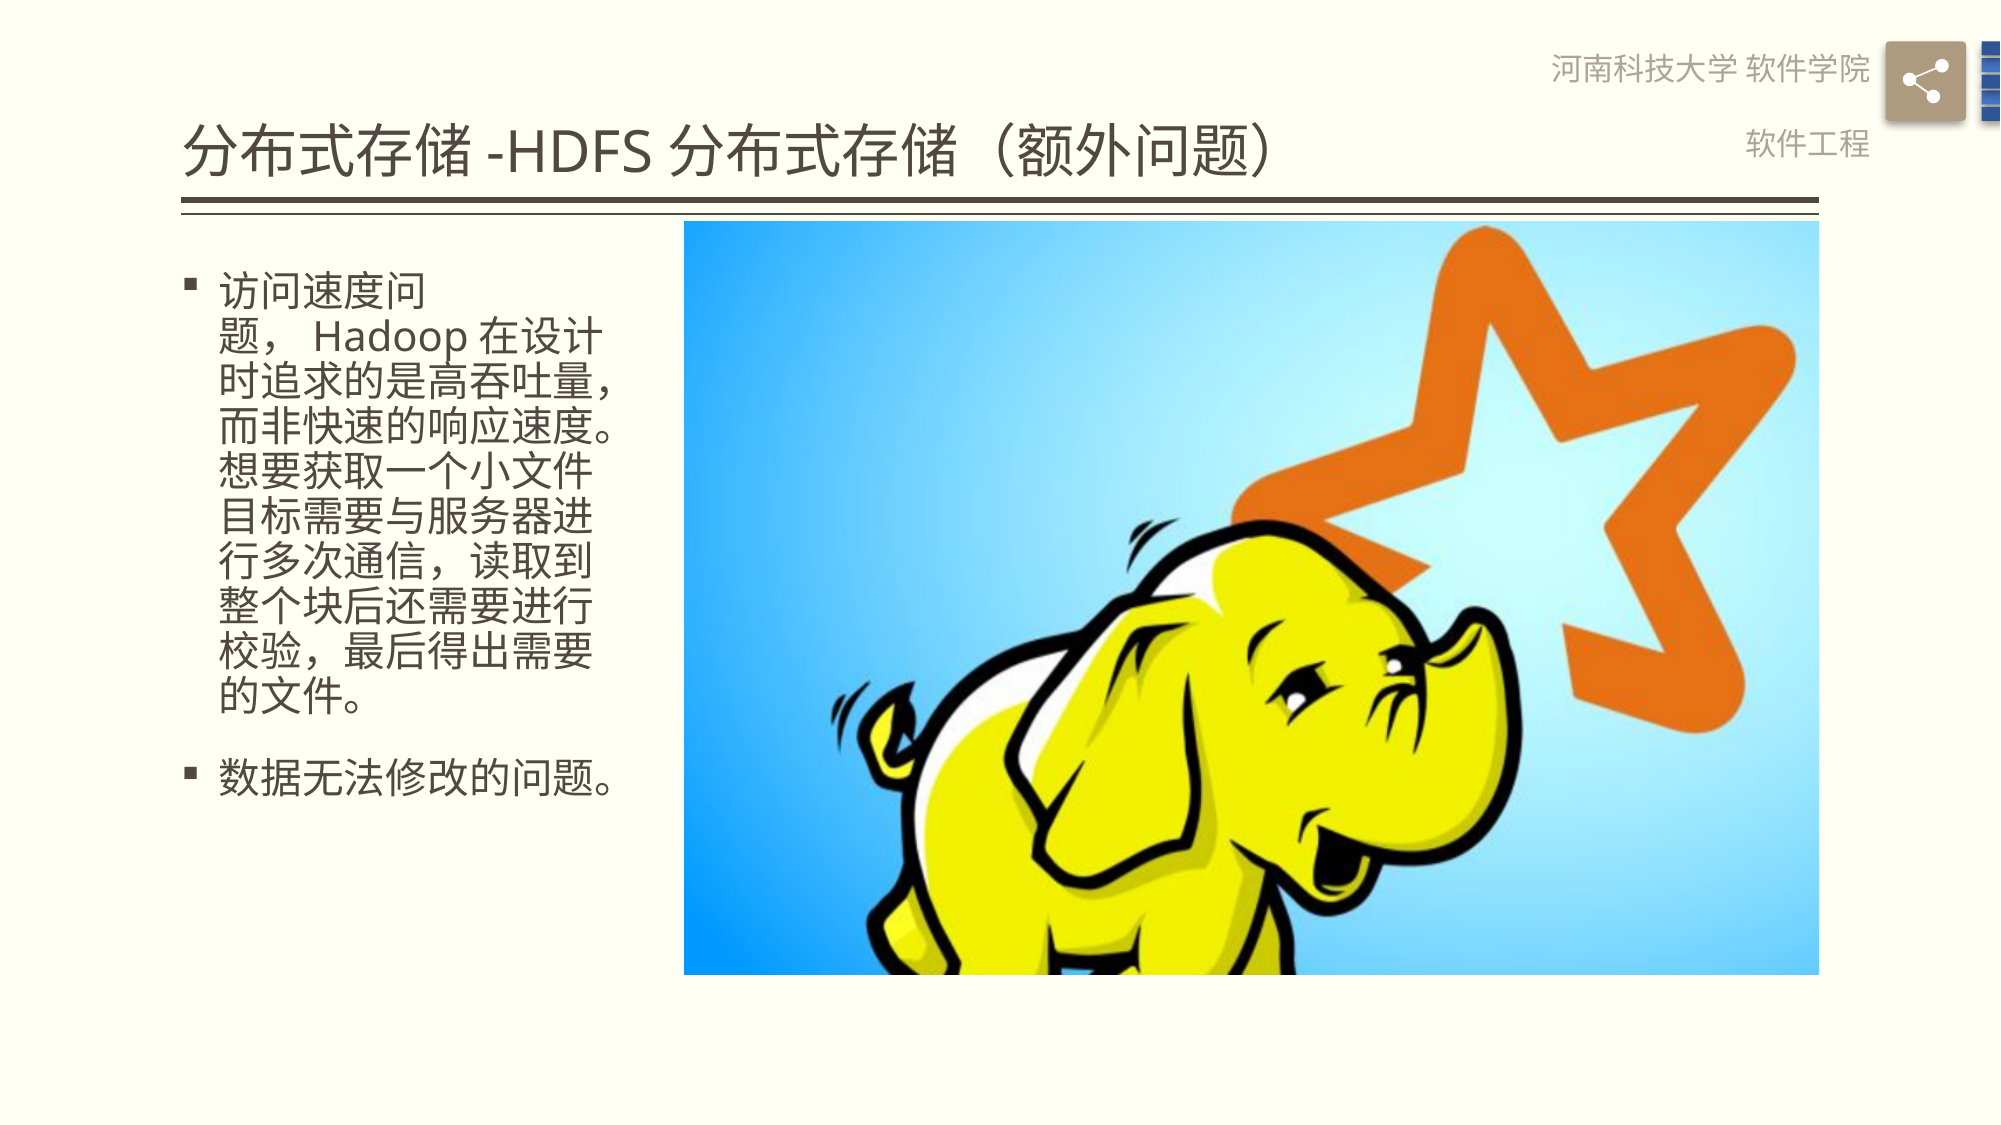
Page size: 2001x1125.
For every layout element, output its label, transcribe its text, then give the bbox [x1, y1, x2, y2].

text_box 访问速度问题，Hadoop在设计时追求的是高吞吐量，而非快速的响应速度。想要获取一个小文件目标需要与服务器进行多次通信，读取到整个块后还需要进行校验，最后得出需要的文件。 数据无法修改的问题。 [181, 262, 610, 1013]
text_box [1529, 41, 2000, 134]
picture [684, 221, 1819, 976]
title 分布式存储-HDFS分布式存储（额外问题） [181, 12, 1819, 193]
